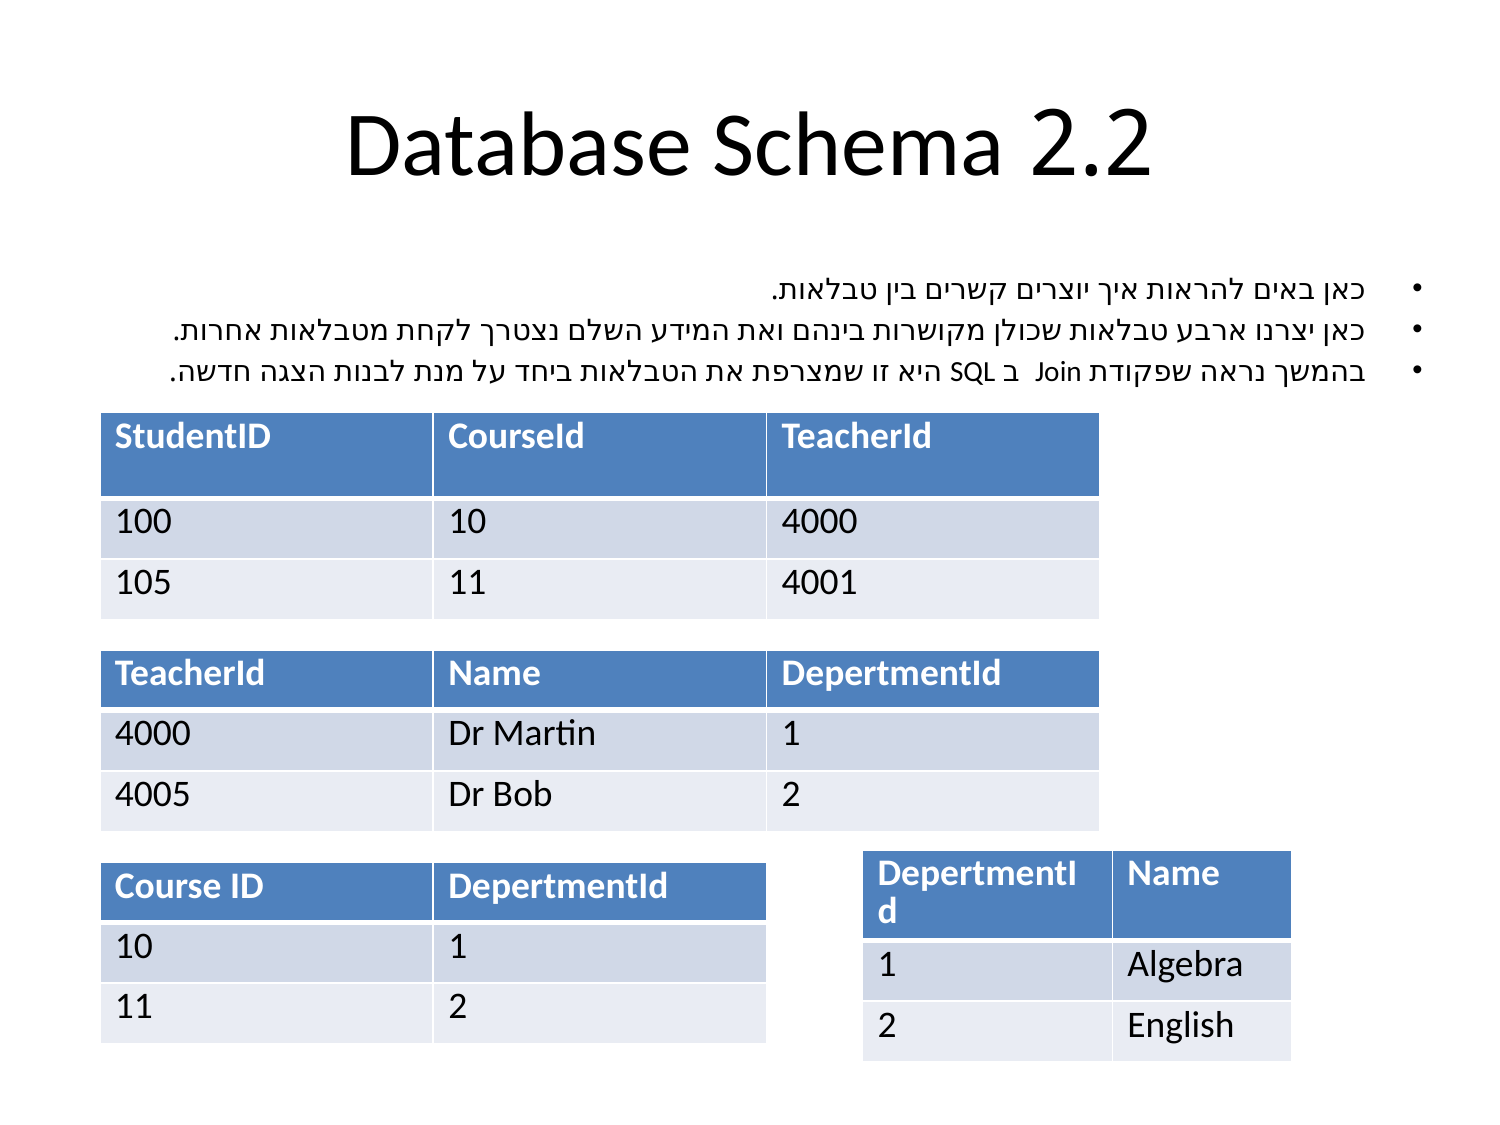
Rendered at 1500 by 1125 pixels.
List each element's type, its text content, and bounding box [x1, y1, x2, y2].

table_header TeacherId [767, 413, 1099, 496]
table_header DepertmentId [863, 851, 1112, 938]
table_header StudentID [101, 413, 432, 496]
table_cell 4005 [101, 772, 432, 831]
table_header CourseId [434, 413, 766, 496]
table_header Name [1113, 851, 1291, 938]
table_header DepertmentId [434, 863, 766, 920]
table_header DepertmentId [767, 651, 1099, 707]
table_cell Dr Martin [434, 713, 766, 770]
table_cell Dr Bob [434, 772, 766, 831]
table_cell 1 [863, 943, 1112, 1000]
table_cell 100 [101, 501, 432, 558]
table_cell 10 [101, 925, 432, 982]
table_cell 11 [434, 560, 766, 619]
table_cell 2 [767, 772, 1099, 831]
table_cell 4001 [767, 560, 1099, 619]
table_cell 11 [101, 984, 432, 1043]
table_cell 2 [863, 1002, 1112, 1061]
table_cell 4000 [101, 713, 432, 770]
table_header Name [434, 651, 766, 707]
list כאן באים להראות איך יוצרים קשרים בין טבלאות. כאן יצרנו ארבע טבלאות שכולן מקושרות בינהם ואת המידע השלם נצטרך לקחת מטבלאות אחרות. בהמשך נראה שפקודת Join ב SQL היא זו שמצרפת את הטבלאות ביחד על מנת לבנות הצגה חדשה. [75, 262, 1438, 1100]
table_cell 1 [767, 713, 1099, 770]
title 2.2 Database Schema [75, 45, 1425, 233]
table_cell 4000 [767, 501, 1099, 558]
table_cell 2 [434, 984, 766, 1043]
table_header TeacherId [101, 651, 432, 707]
table_cell English [1113, 1002, 1291, 1061]
table_cell Algebra [1113, 943, 1291, 1000]
table_cell 105 [101, 560, 432, 619]
table_cell 1 [434, 925, 766, 982]
table_cell 10 [434, 501, 766, 558]
table_header Course ID [101, 863, 432, 920]
